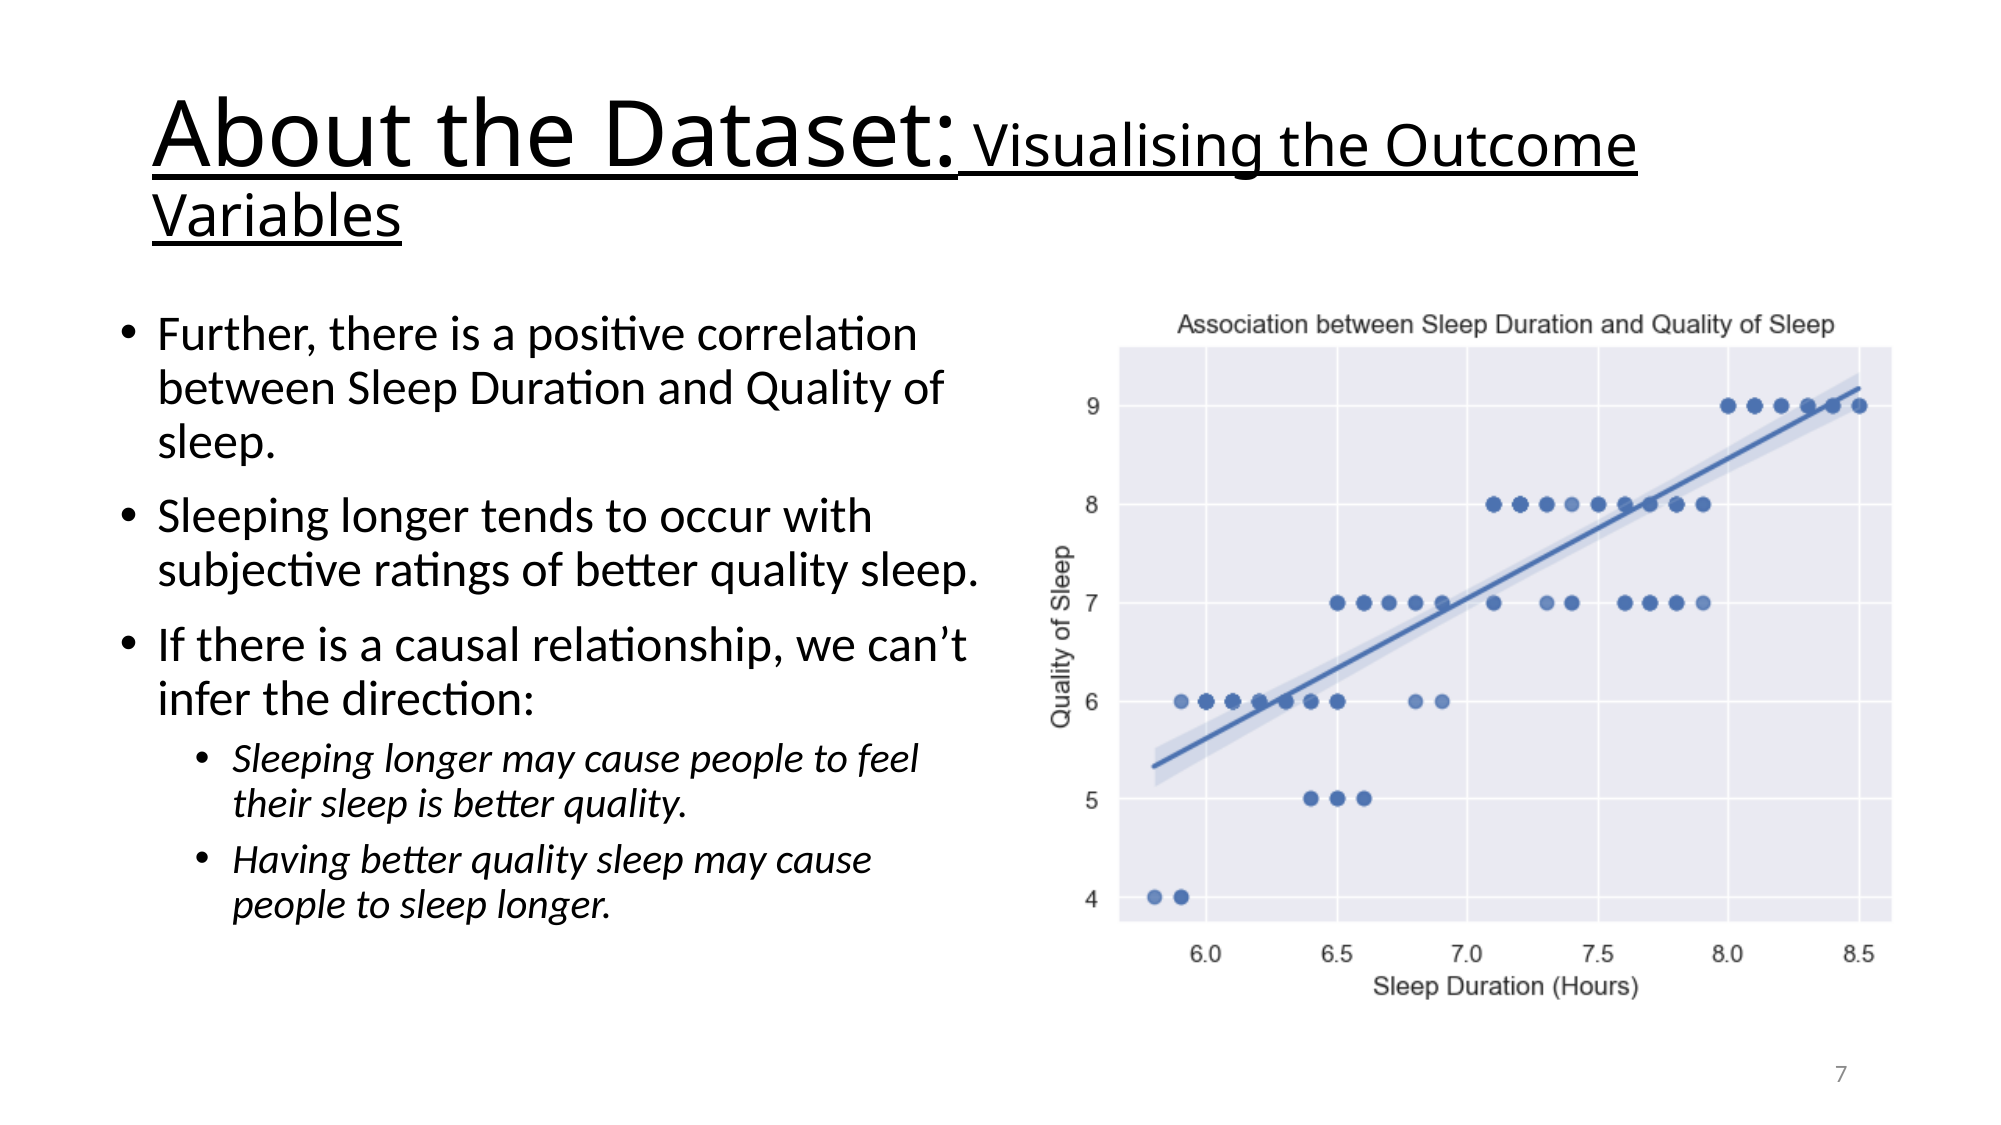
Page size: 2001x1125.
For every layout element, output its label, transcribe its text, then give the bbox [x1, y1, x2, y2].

title About the Dataset: Visualising the Outcome Variables [137, 59, 1863, 278]
slide_number 7 [1412, 1042, 1863, 1103]
picture [1036, 299, 1909, 1014]
list Further, there is a positive correlation between Sleep Duration and Quality of sleep. Sleeping longer tends to occur with subjective ratings of better quality sleep. If there is a causal relationship, we can’t infer the direction: Sleeping longer may cause people to feel their sleep is better quality. Having better quality sleep may cause people to sleep longer. [104, 299, 1000, 1054]
